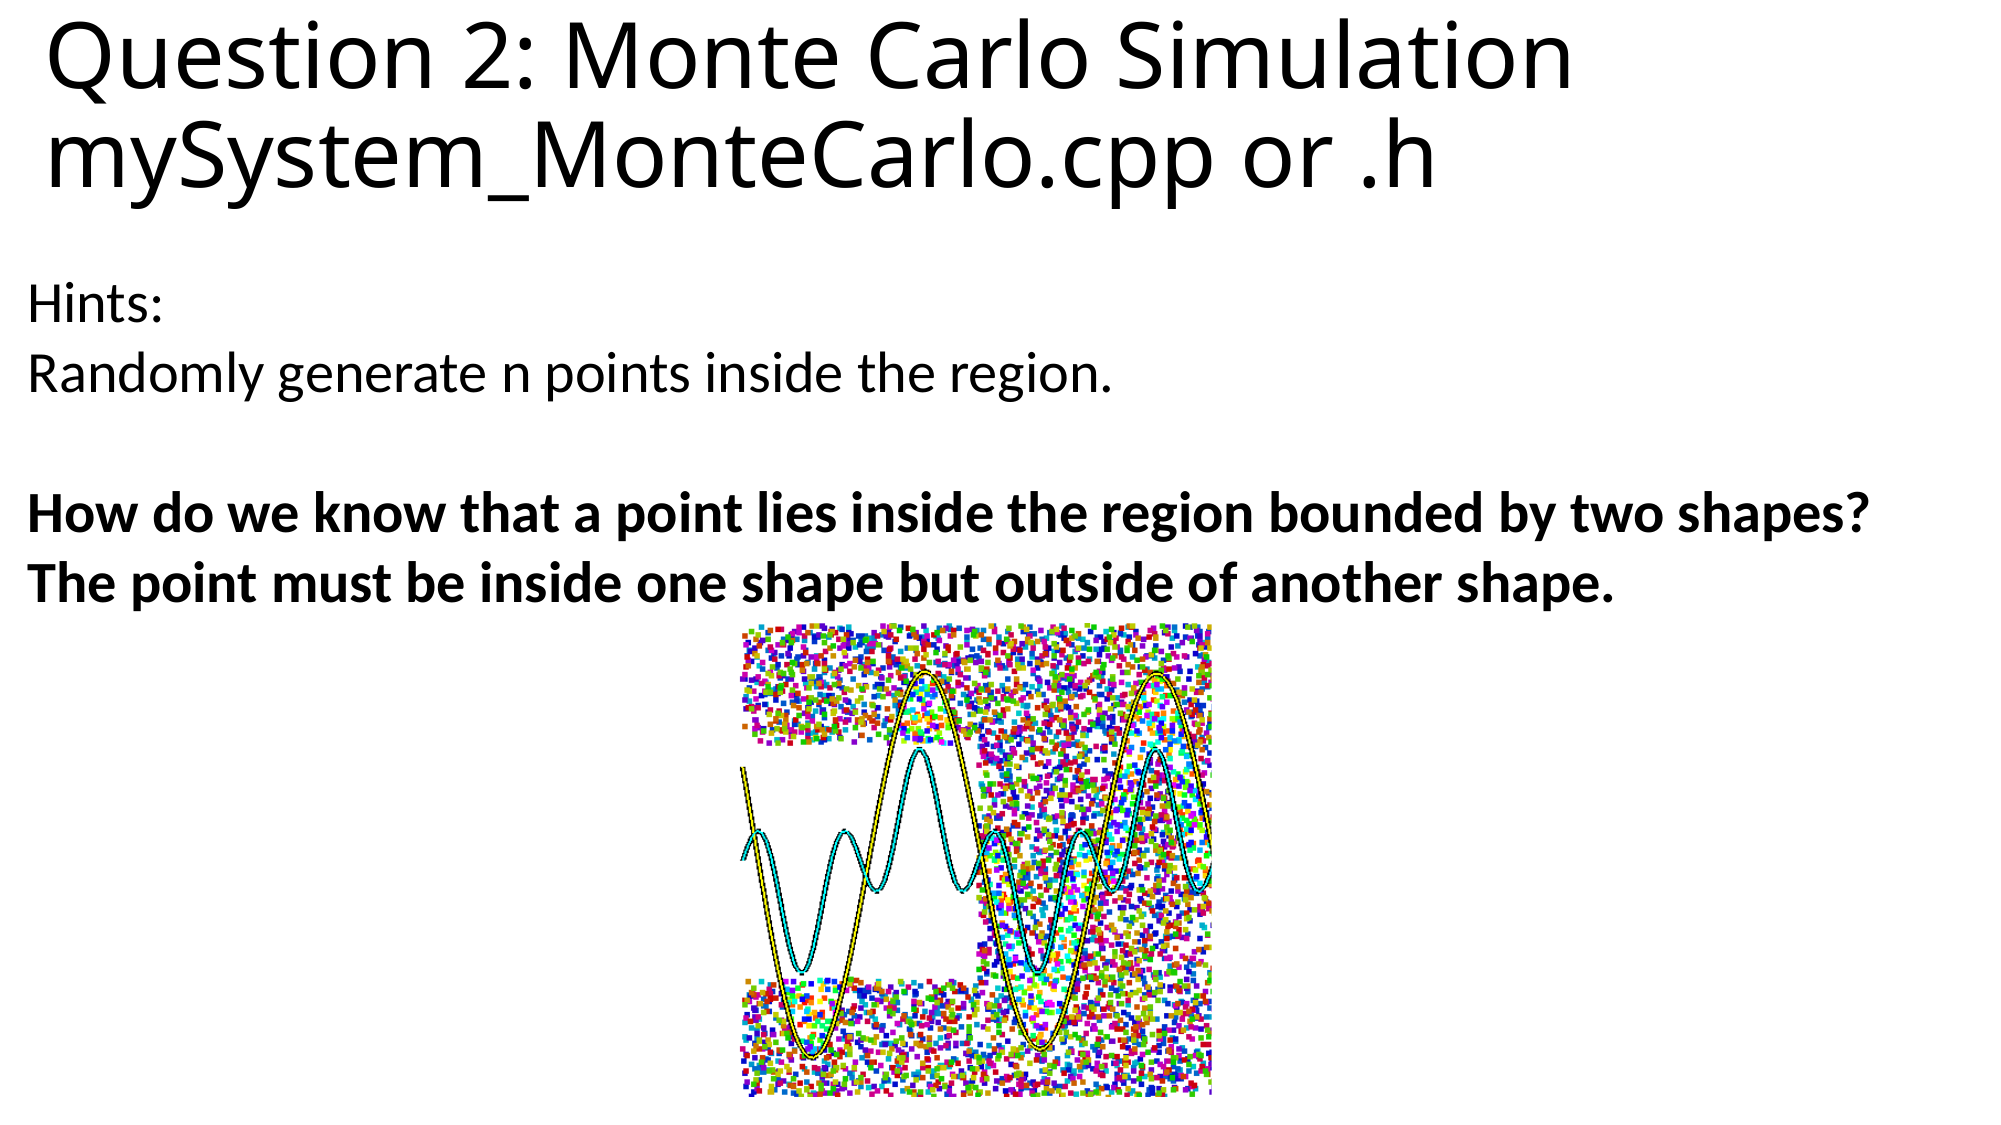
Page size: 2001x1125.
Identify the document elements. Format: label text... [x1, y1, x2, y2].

title Question 2: Monte Carlo Simulation mySystem_MonteCarlo.cpp or .h [29, 0, 1755, 218]
picture [738, 623, 1212, 1097]
text_box Hints: Randomly generate n points inside the region. How do we know that a point lies inside the region bounded by two shapes? The point must be inside one shape but outside of another shape. [12, 256, 1938, 762]
